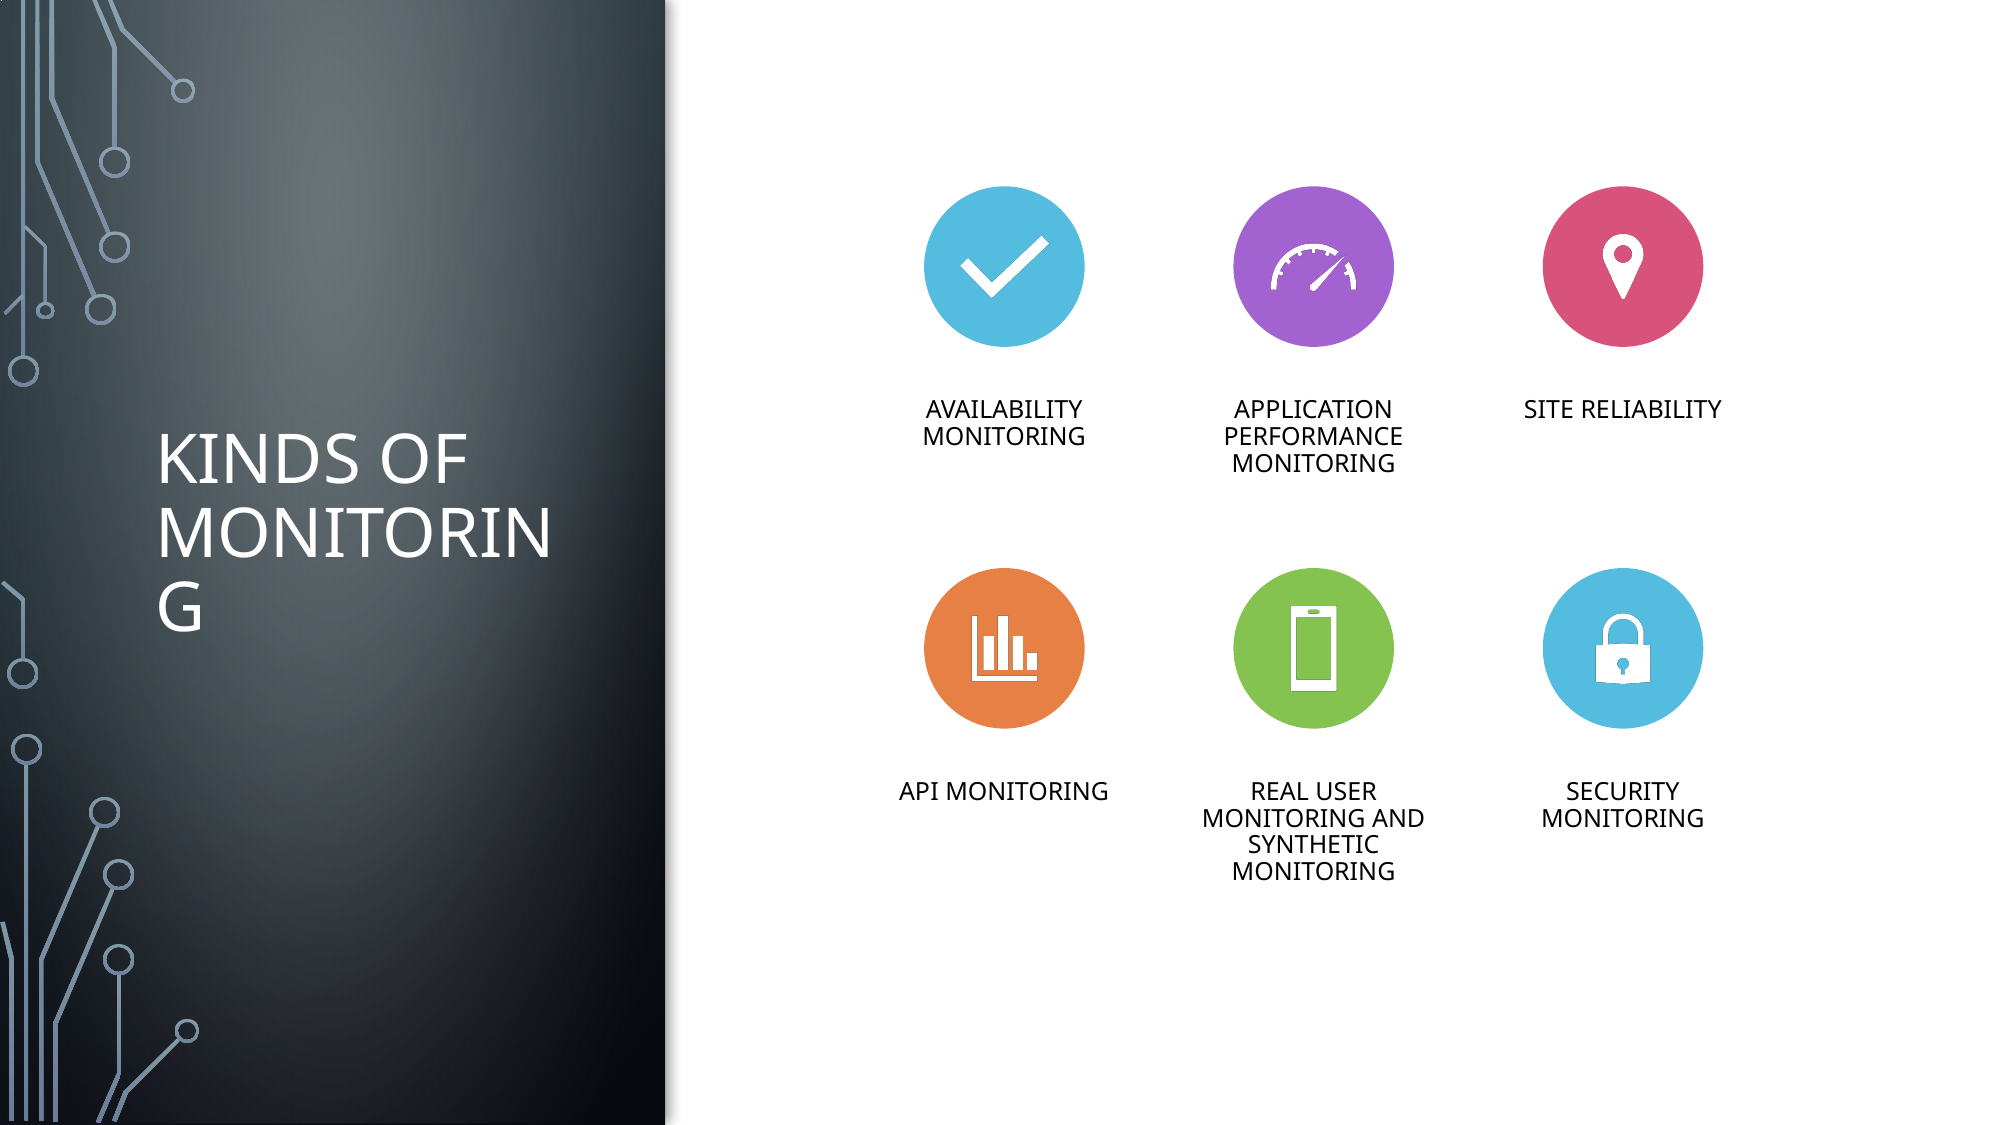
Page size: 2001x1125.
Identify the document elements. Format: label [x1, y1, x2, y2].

list [764, 185, 1863, 885]
picture [0, 0, 667, 1125]
text_box [678, 0, 2000, 1125]
